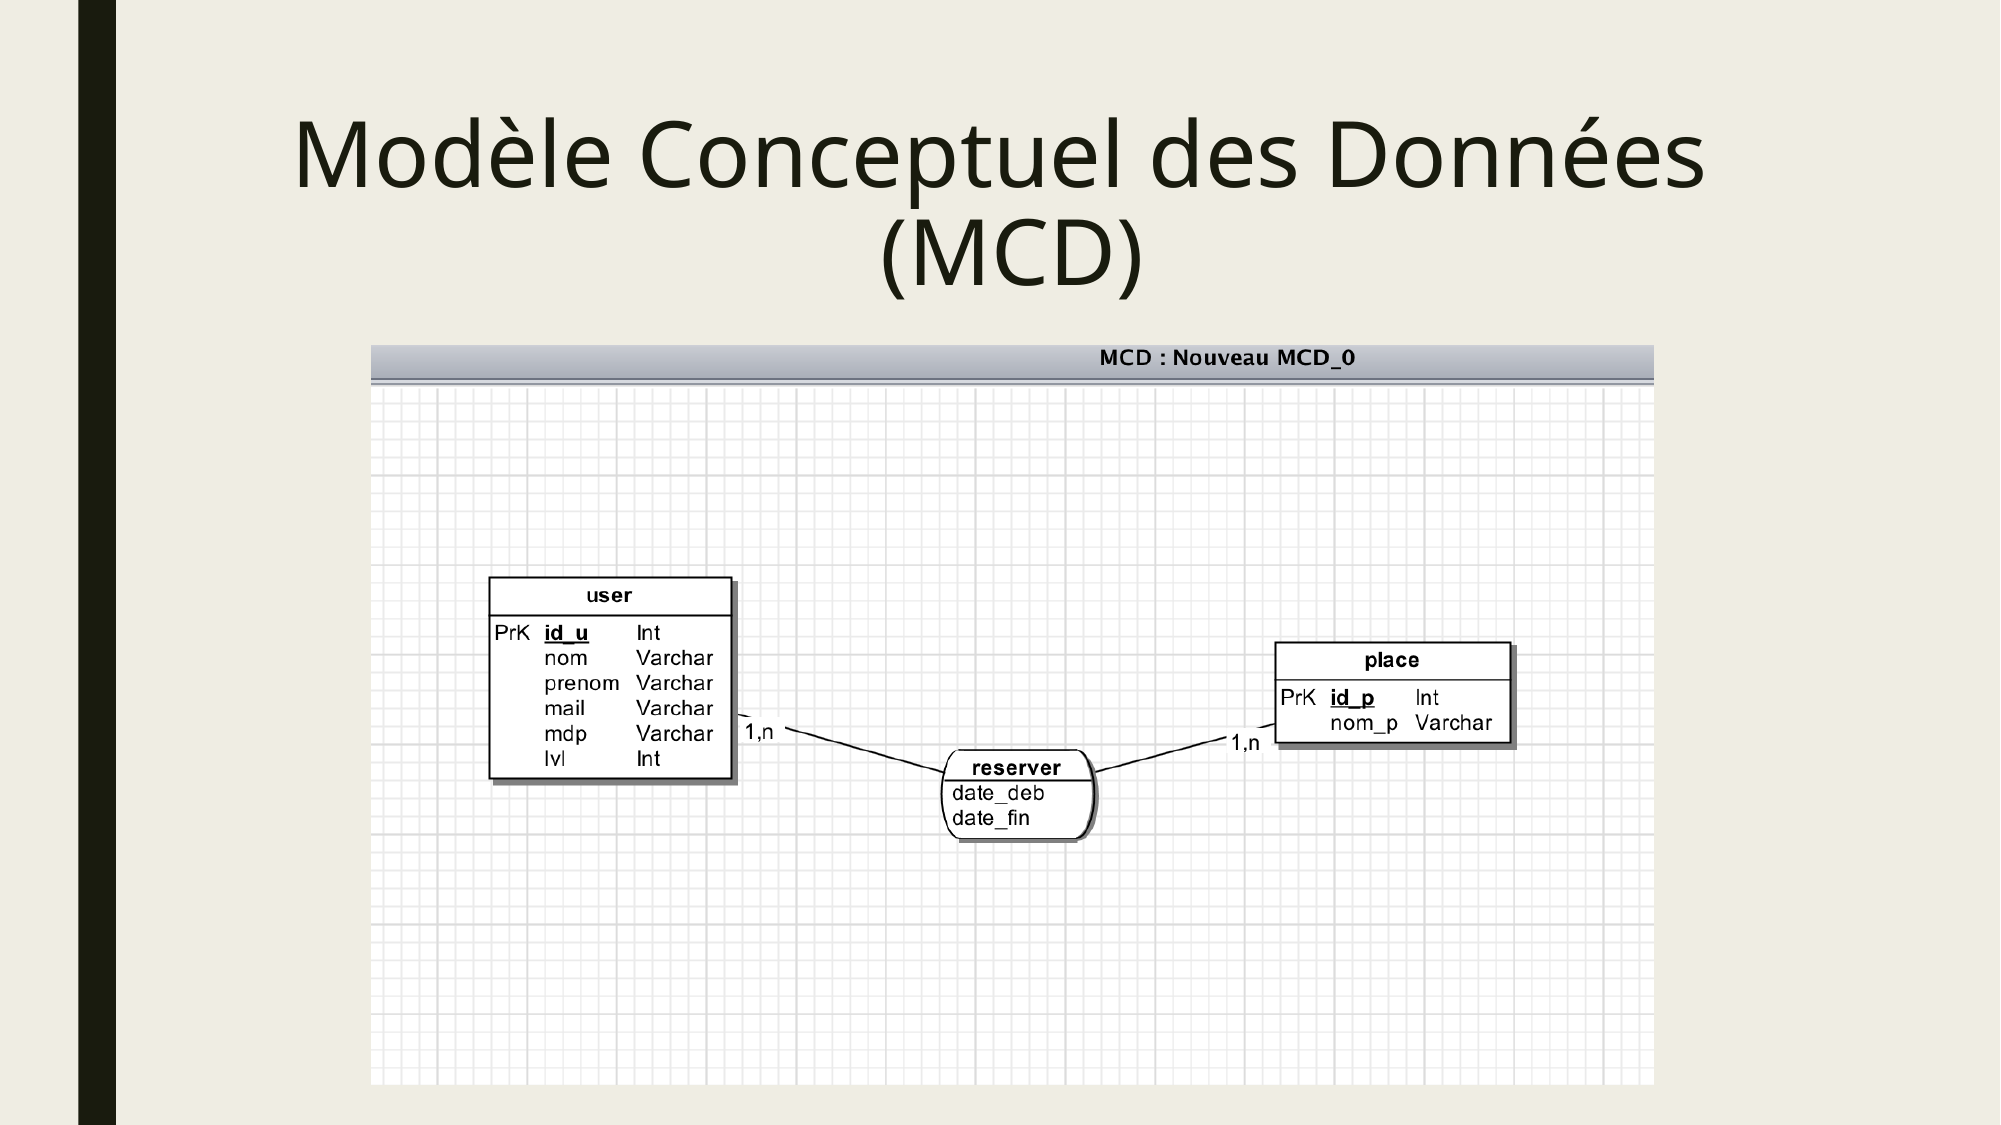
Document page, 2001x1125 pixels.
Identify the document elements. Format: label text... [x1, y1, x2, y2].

title Modèle Conceptuel des Données (MCD) [225, 102, 1800, 346]
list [371, 345, 1654, 1085]
